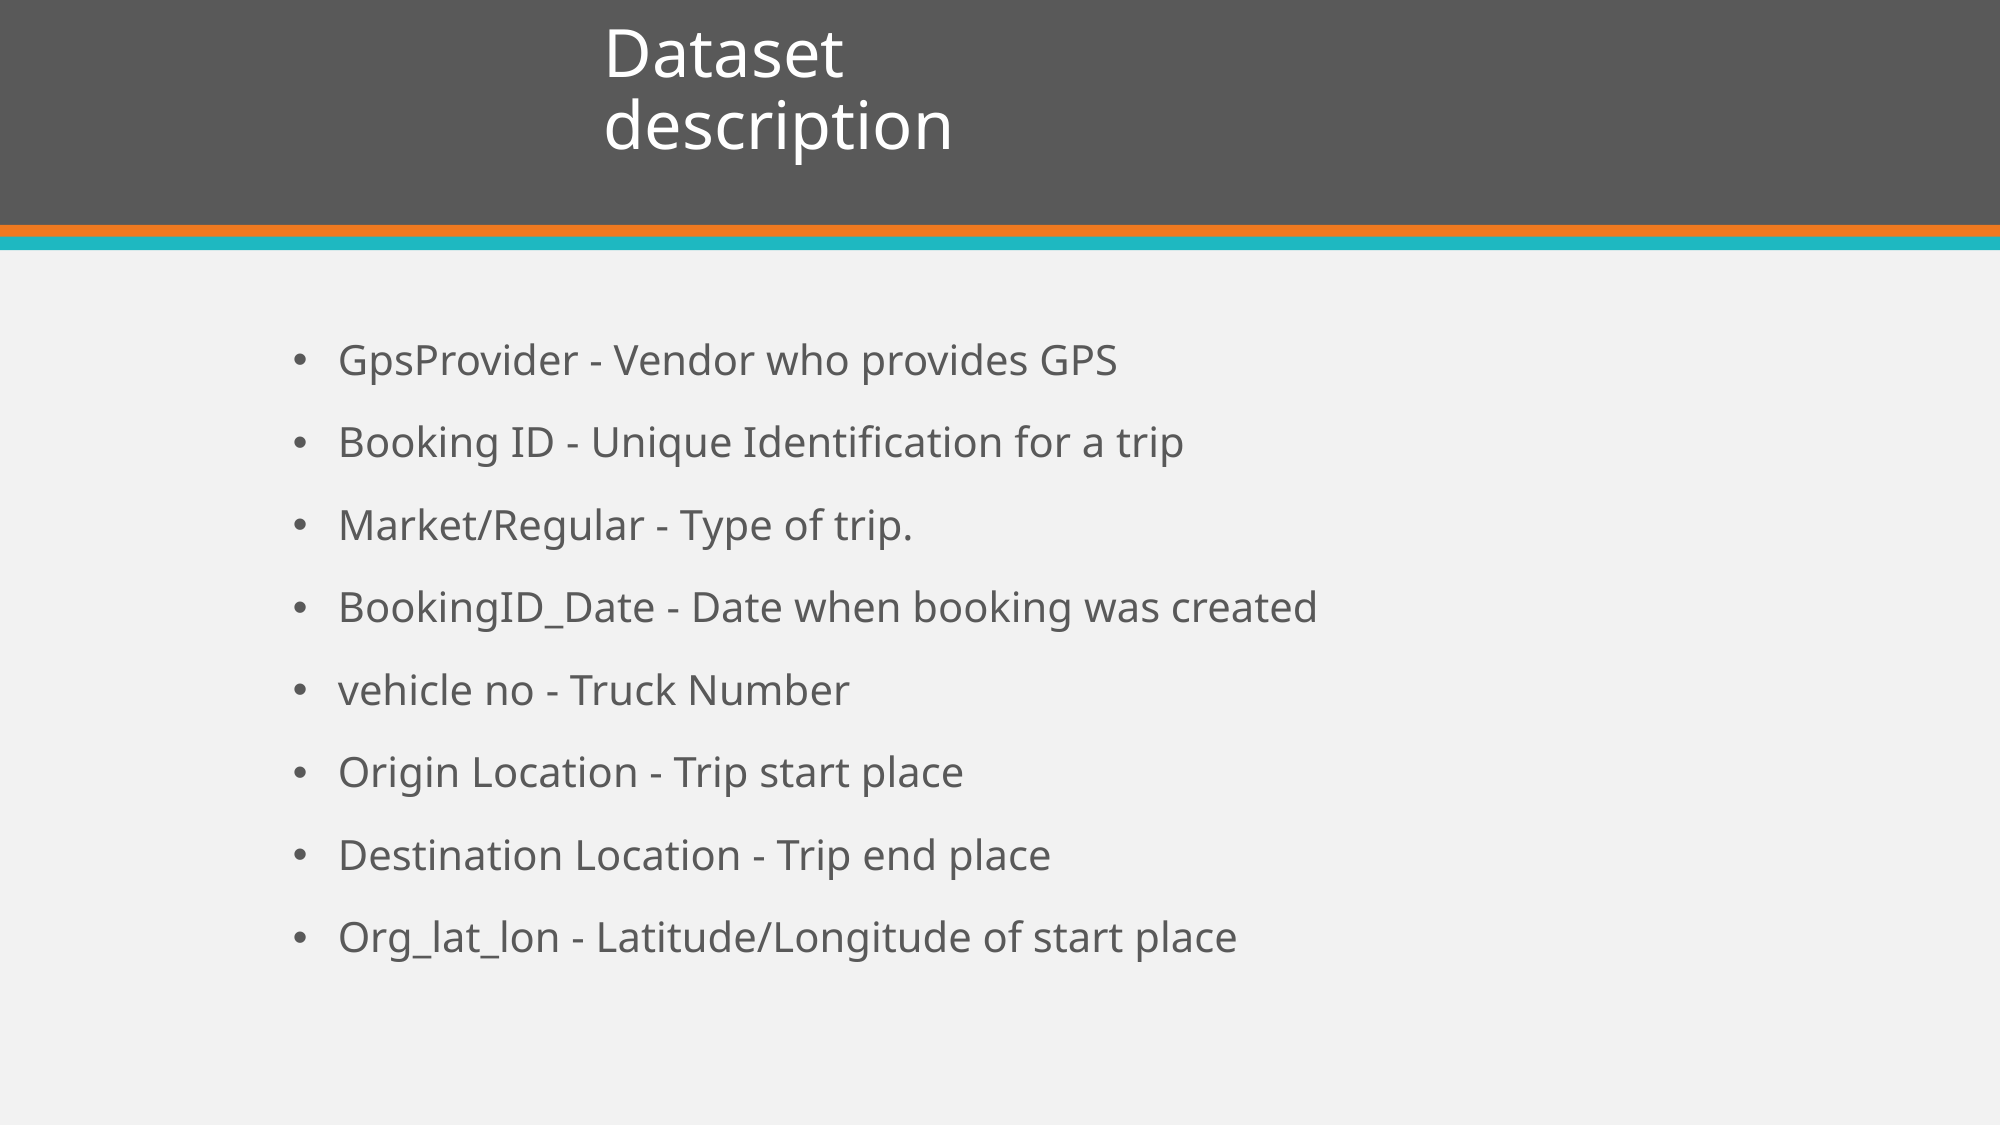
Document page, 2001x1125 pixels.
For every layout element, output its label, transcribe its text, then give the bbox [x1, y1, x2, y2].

list GpsProvider - Vendor who provides GPS Booking ID - Unique Identification for a trip Market/Regular - Type of trip. BookingID_Date - Date when booking was created vehicle no - Truck Number Origin Location - Trip start place Destination Location - Trip end place Org_lat_lon - Latitude/Longitude of start place [277, 331, 1853, 1012]
title Dataset description [588, 67, 1192, 172]
